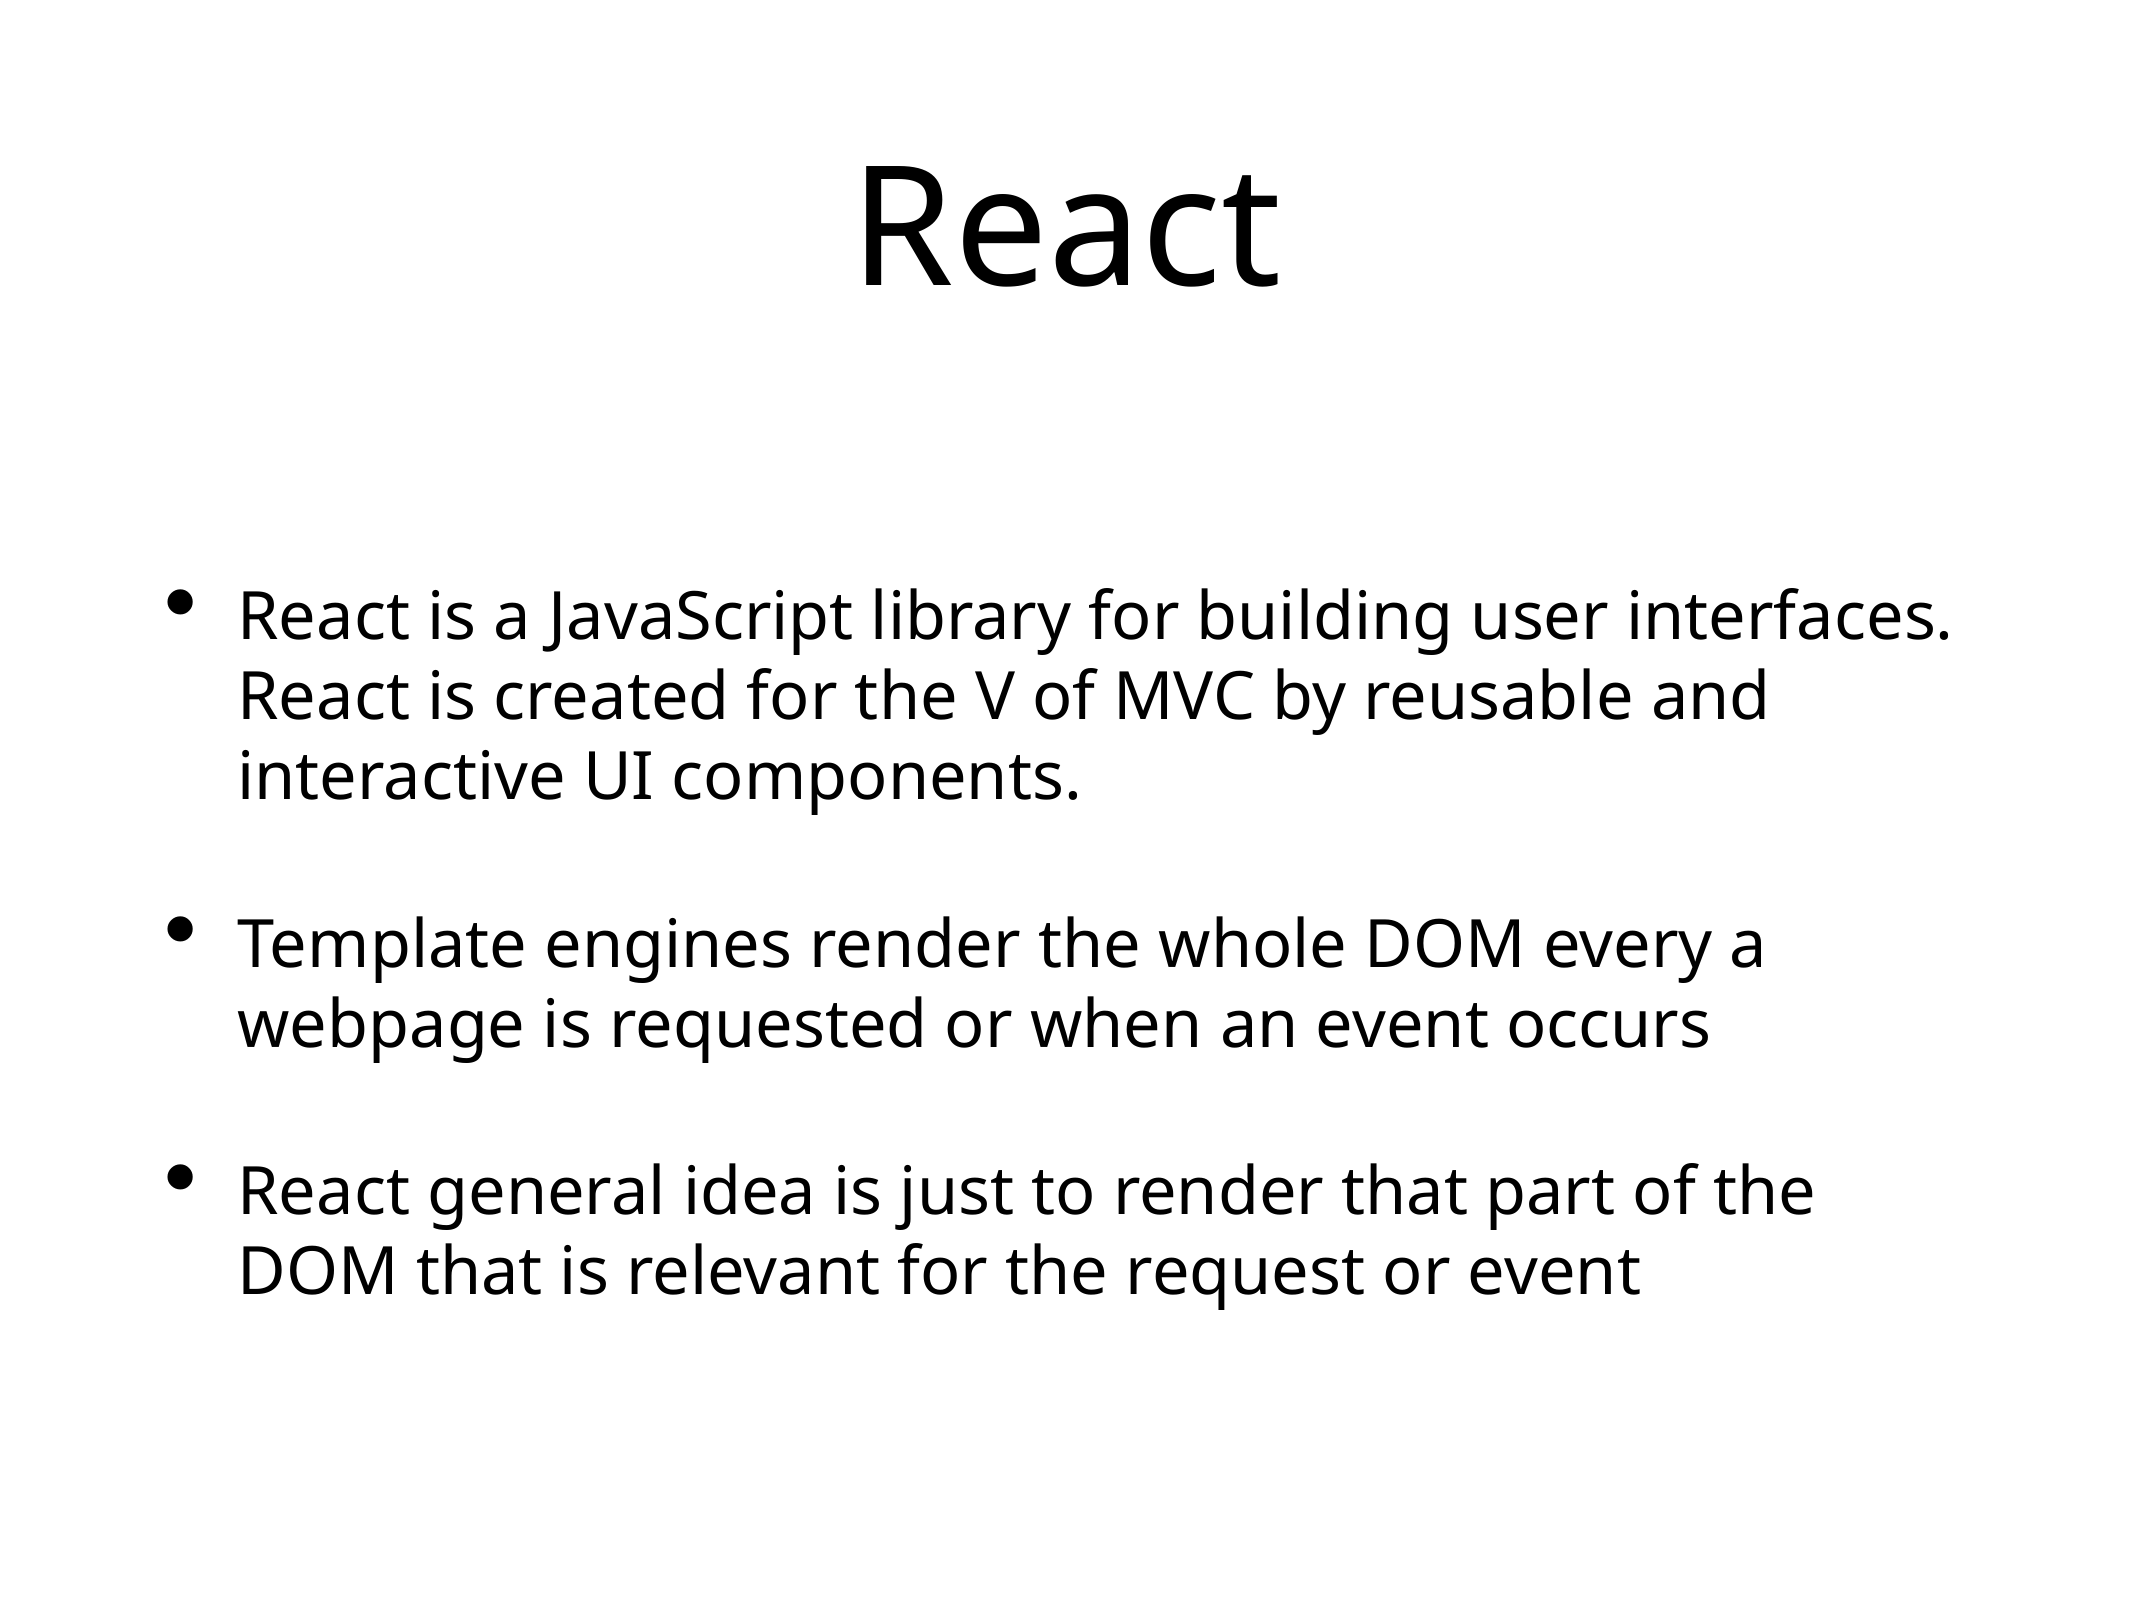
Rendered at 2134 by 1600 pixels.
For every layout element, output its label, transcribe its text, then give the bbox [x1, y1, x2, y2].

list React is a JavaScript library for building user interfaces. React is created for the V of MVC by reusable and interactive UI components. Template engines render the whole DOM every a webpage is requested or when an event occurs React general idea is just to render that part of the DOM that is relevant for the request or event [155, 424, 1978, 1457]
title React [155, 41, 1978, 397]
